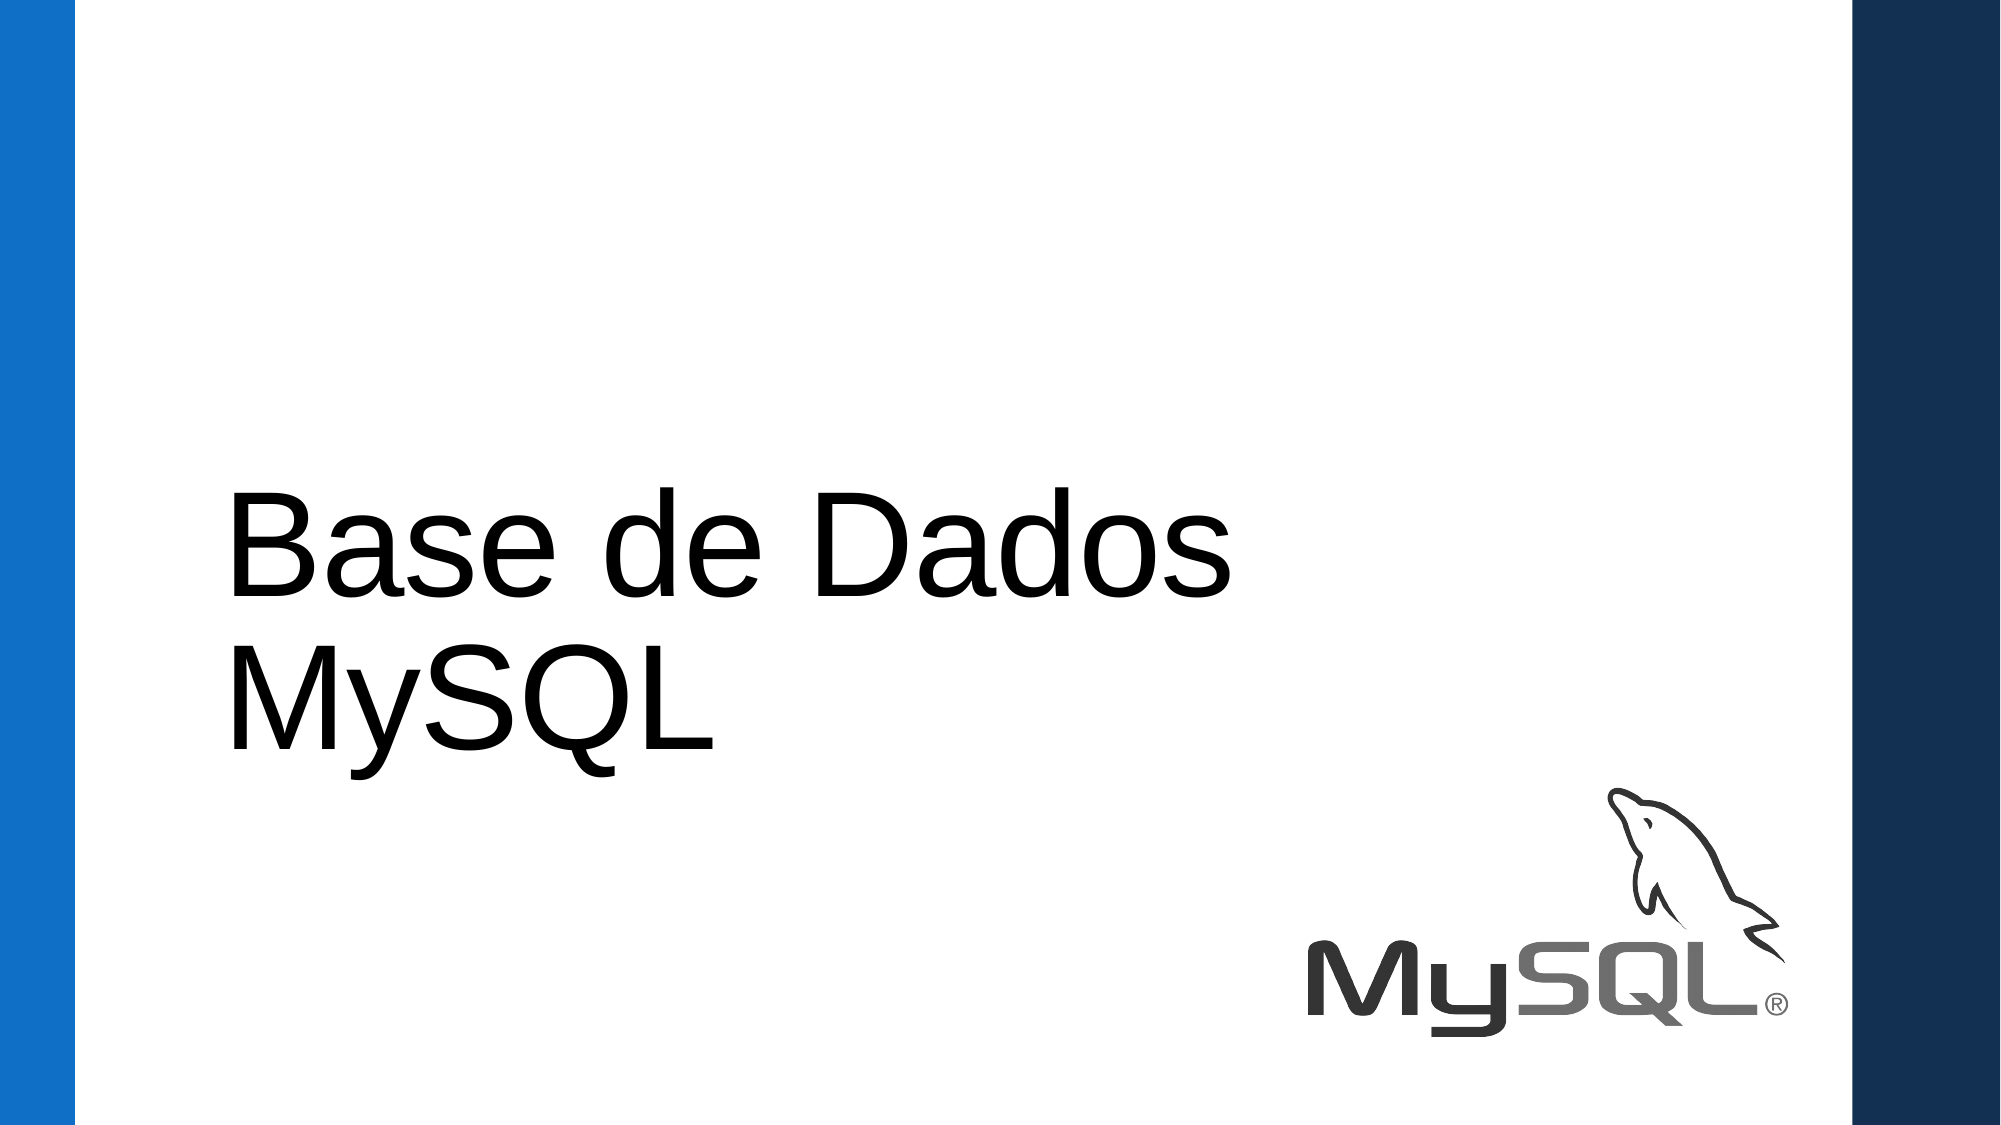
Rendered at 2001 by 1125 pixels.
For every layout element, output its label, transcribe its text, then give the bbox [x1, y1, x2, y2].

picture [1306, 787, 1789, 1037]
title Base de Dados MySQL [206, 124, 1752, 788]
